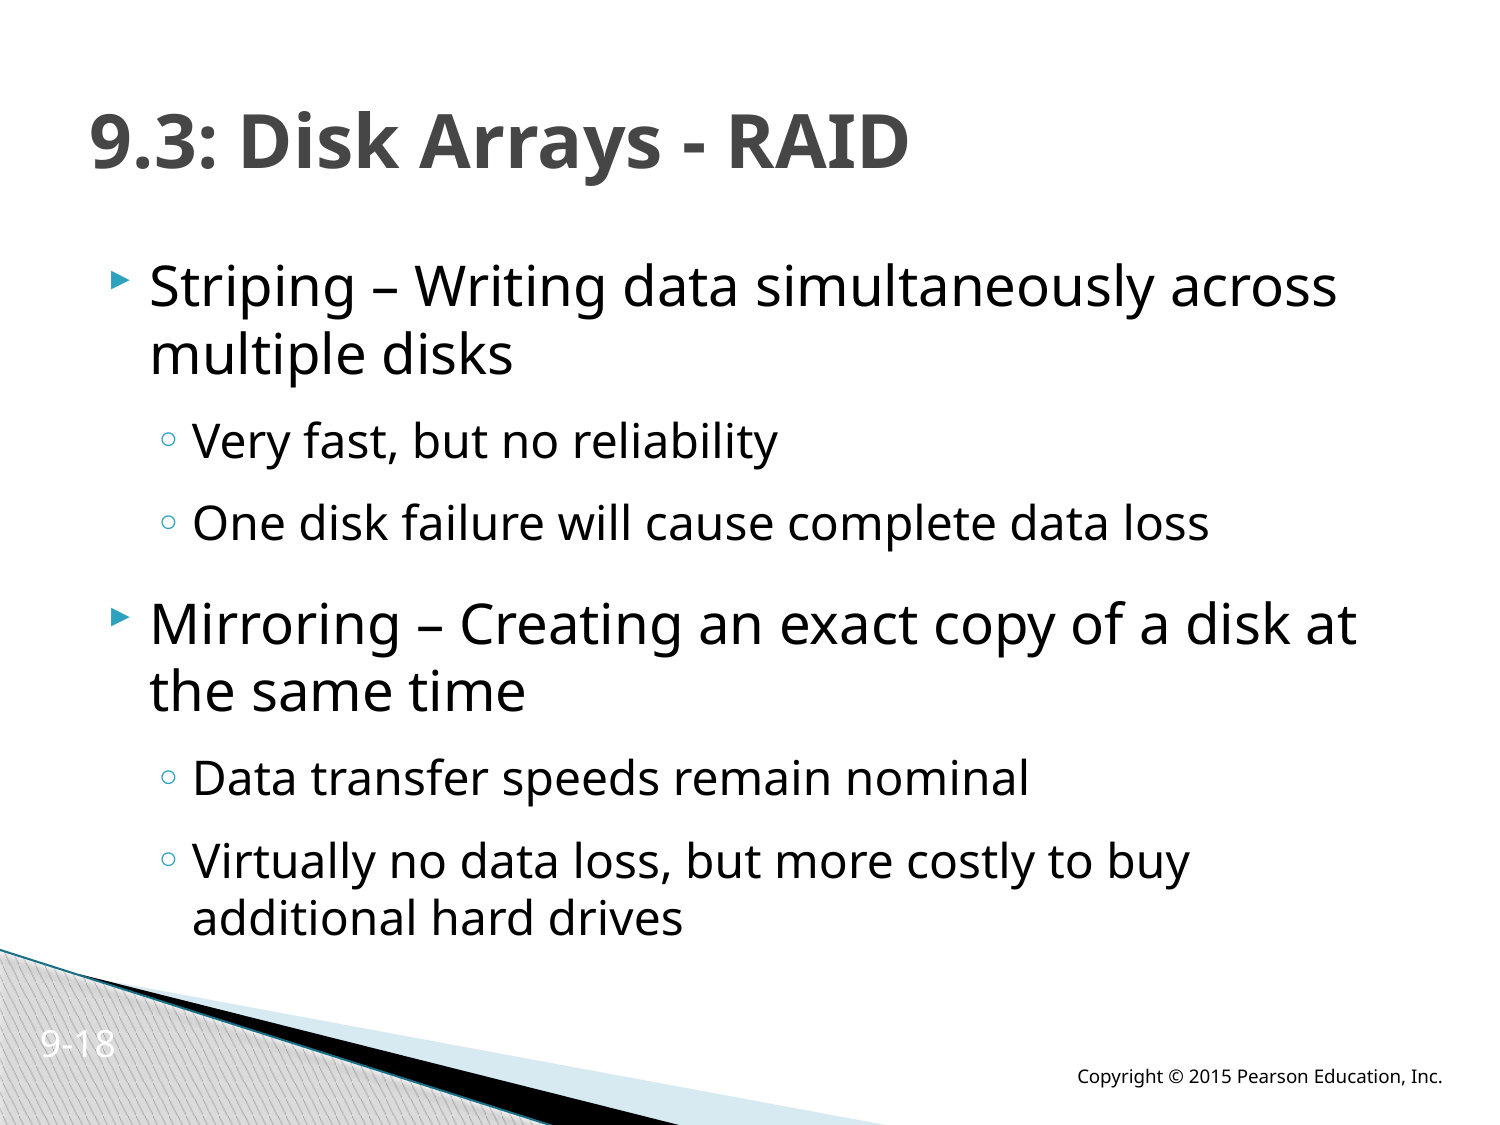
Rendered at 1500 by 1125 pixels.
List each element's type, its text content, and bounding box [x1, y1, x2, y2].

title 9.3: Disk Arrays - RAID [75, 45, 1425, 233]
slide_number 9-18 [24, 1012, 163, 1088]
list Striping – Writing data simultaneously across multiple disks Very fast, but no reliability One disk failure will cause complete data loss Mirroring – Creating an exact copy of a disk at the same time Data transfer speeds remain nominal Virtually no data loss, but more costly to buy additional hard drives [75, 242, 1425, 986]
